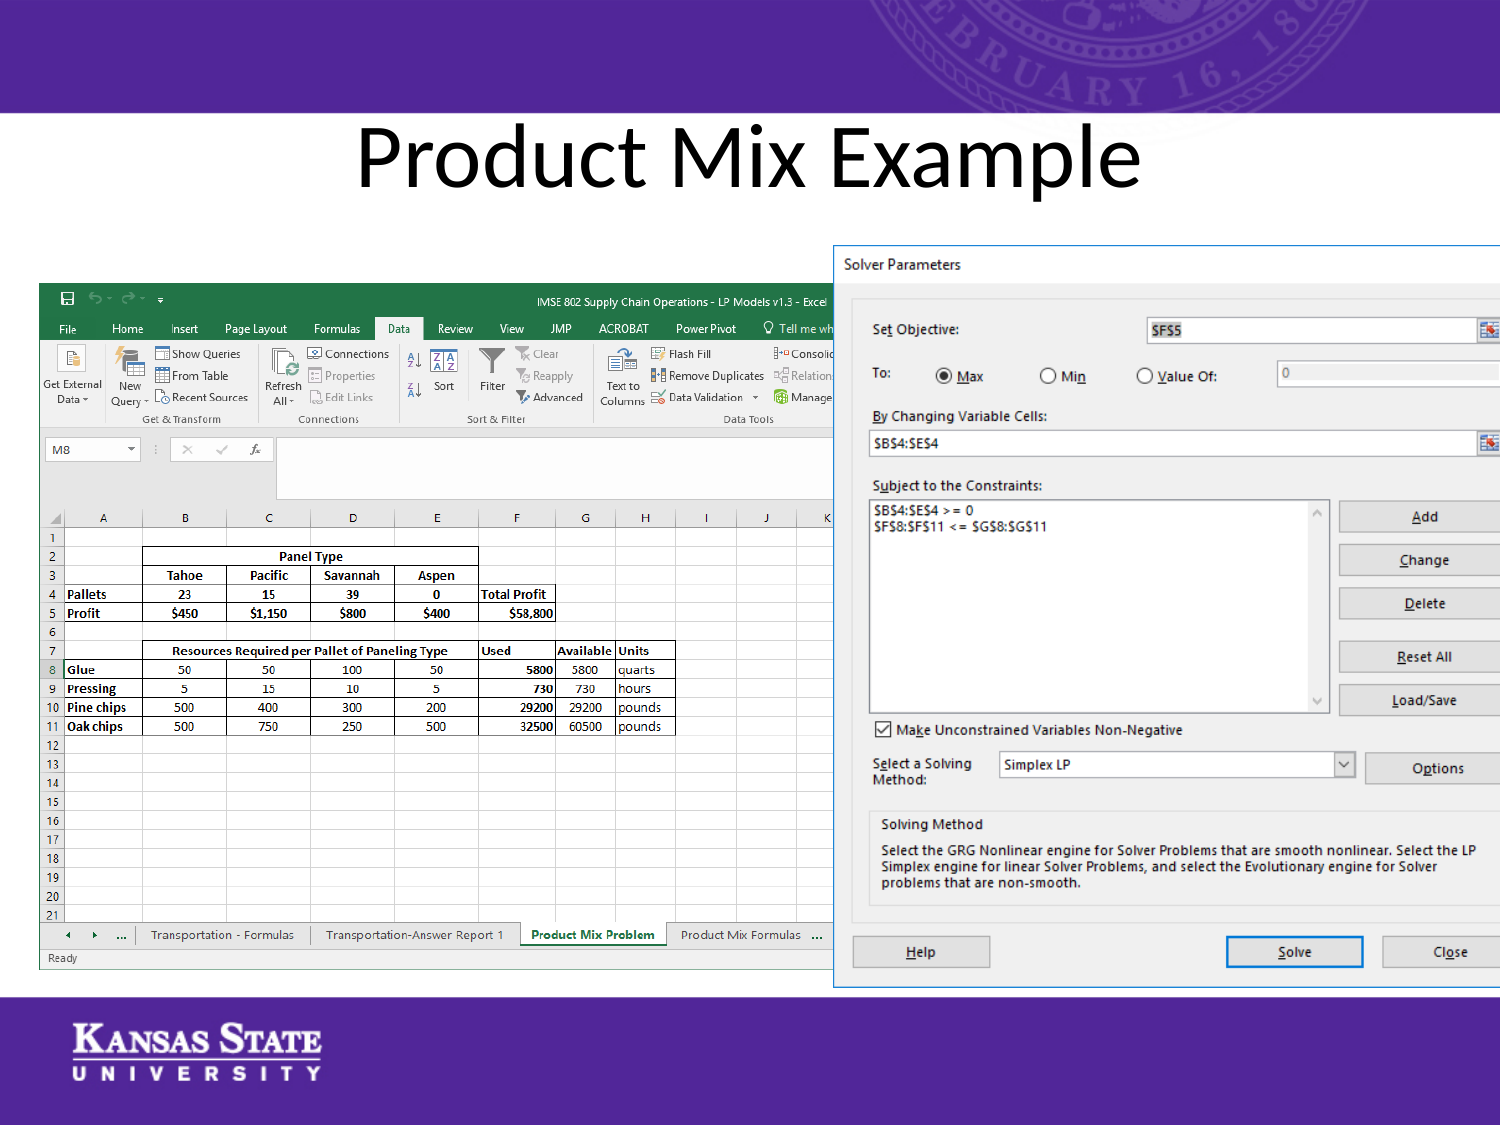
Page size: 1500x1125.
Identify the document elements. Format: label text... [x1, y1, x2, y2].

title Product Mix Example [75, 57, 1425, 245]
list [832, 245, 1500, 988]
picture [0, 0, 1500, 1125]
